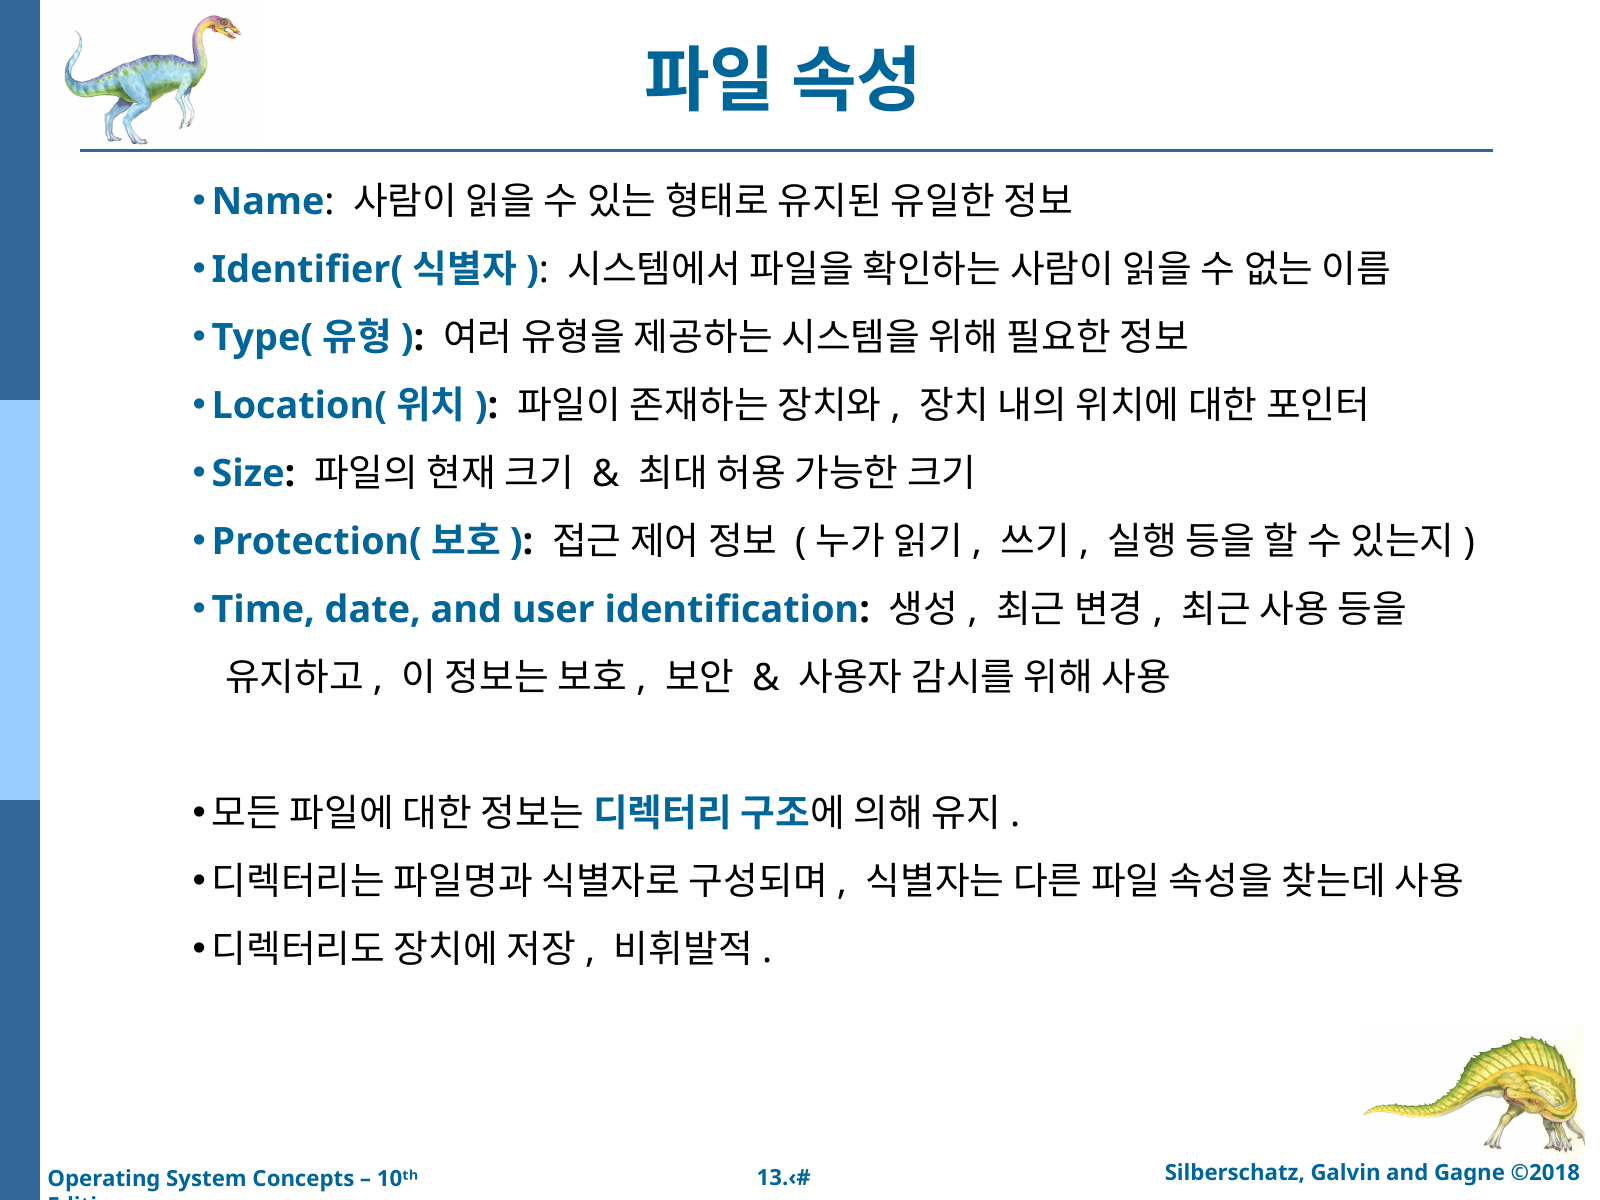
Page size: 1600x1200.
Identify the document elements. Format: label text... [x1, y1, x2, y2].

text_box 13.‹#› [753, 1163, 815, 1200]
text_box 파일 속성 [78, 34, 1489, 121]
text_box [78, 148, 1496, 153]
text_box Name: 사람이 읽을 수 있는 형태로 유지된 유일한 정보 Identifier(식별자): 시스템에서 파일을 확인하는 사람이 읽을 수 없는 이름 Type(유형): 여러 유형을 제공하는 시스템을 위해 필요한 정보 Location(위치): 파일이 존재하는 장치와, 장치 내의 위치에 대한 포인터 Size: 파일의 현재 크기 & 최대 허용 가능한 크기 Protection(보호): 접근 제어 정보 (누가 읽기, 쓰기, 실행 등을 할 수 있는지) Time, date, and user identification: 생성, 최근 변경, 최근 사용 등을 유지하고, 이 정보는 보호, 보안 & 사용자 감시를 위해 사용 모든 파일에 대한 정보는 디렉터리 구조에 의해 유지. 디렉터리는 파일명과 식별자로 구성되며, 식별자는 다른 파일 속성을 찾는데 사용 디렉터리도 장치에 저장, 비휘발적. [173, 153, 1550, 970]
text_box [0, 0, 41, 399]
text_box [0, 799, 41, 1200]
text_box [49, 0, 260, 159]
text_box Silberschatz, Galvin and Gagne ©2018 [1150, 1158, 1596, 1186]
text_box [1360, 1023, 1585, 1163]
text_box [0, 399, 41, 799]
text_box Operating System Concepts – 10ᵗʰ Edition [47, 1164, 496, 1200]
